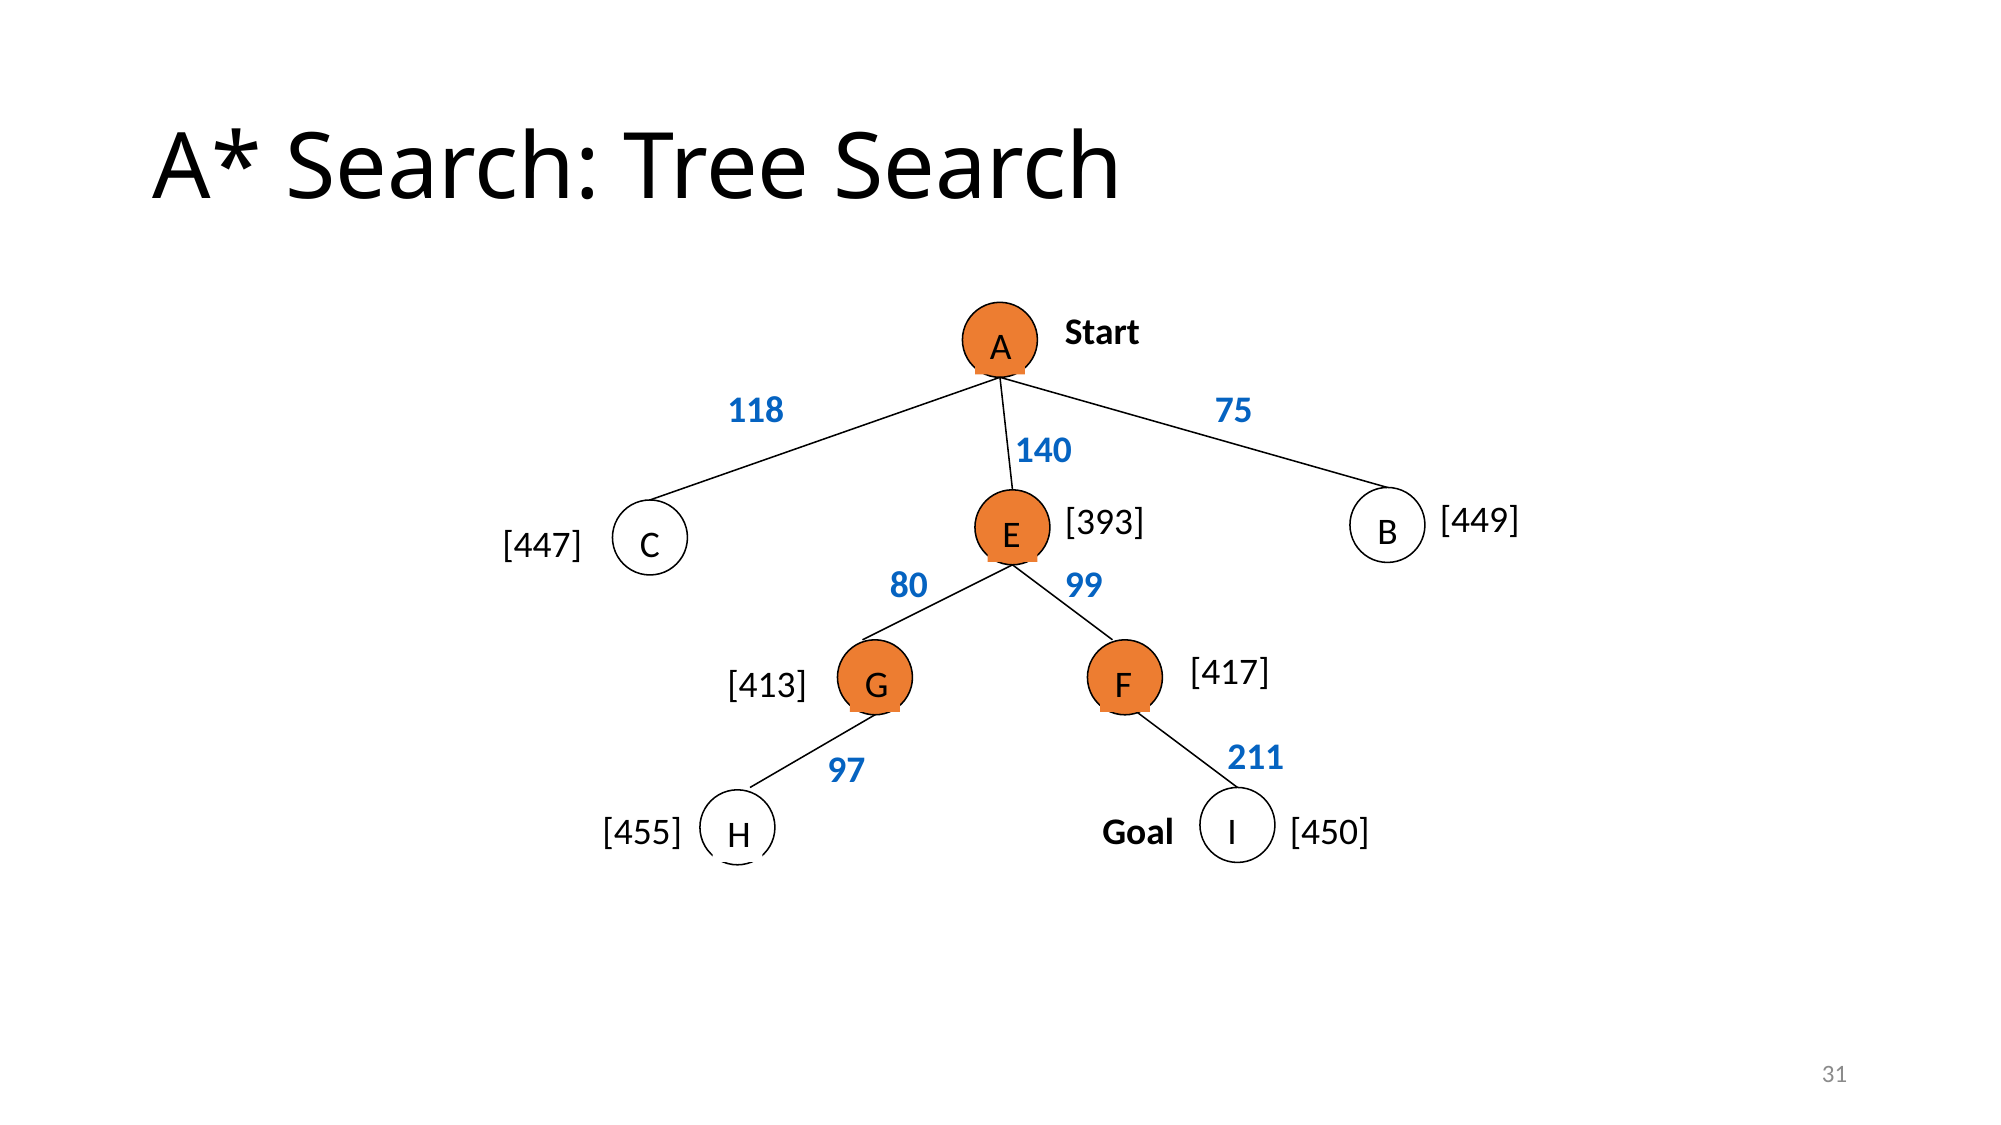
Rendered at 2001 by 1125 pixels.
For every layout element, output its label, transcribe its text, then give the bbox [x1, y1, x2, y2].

text_box 211 [1212, 724, 1338, 785]
text_box 99 [1050, 552, 1150, 612]
text_box 80 [875, 552, 975, 612]
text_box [837, 639, 913, 715]
text_box Goal [1087, 799, 1199, 860]
text_box 97 [812, 737, 913, 798]
slide_number 31 [1412, 1042, 1863, 1103]
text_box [974, 489, 1050, 565]
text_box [612, 499, 688, 575]
text_box [449] [1425, 487, 1550, 548]
text_box [413] [712, 652, 837, 712]
text_box [450] [1275, 799, 1400, 860]
text_box 75 [1200, 377, 1300, 438]
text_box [1199, 787, 1275, 863]
text_box Start [1050, 299, 1250, 360]
text_box [417] [1175, 639, 1300, 700]
text_box [455] [587, 799, 699, 860]
text_box [393] [1050, 489, 1175, 550]
text_box 140 [999, 417, 1125, 477]
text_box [962, 302, 1038, 378]
text_box 118 [712, 377, 838, 438]
title A* Search: Tree Search [137, 59, 1863, 278]
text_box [699, 789, 775, 865]
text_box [1349, 487, 1425, 563]
text_box [447] [487, 512, 612, 573]
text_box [1087, 639, 1163, 715]
